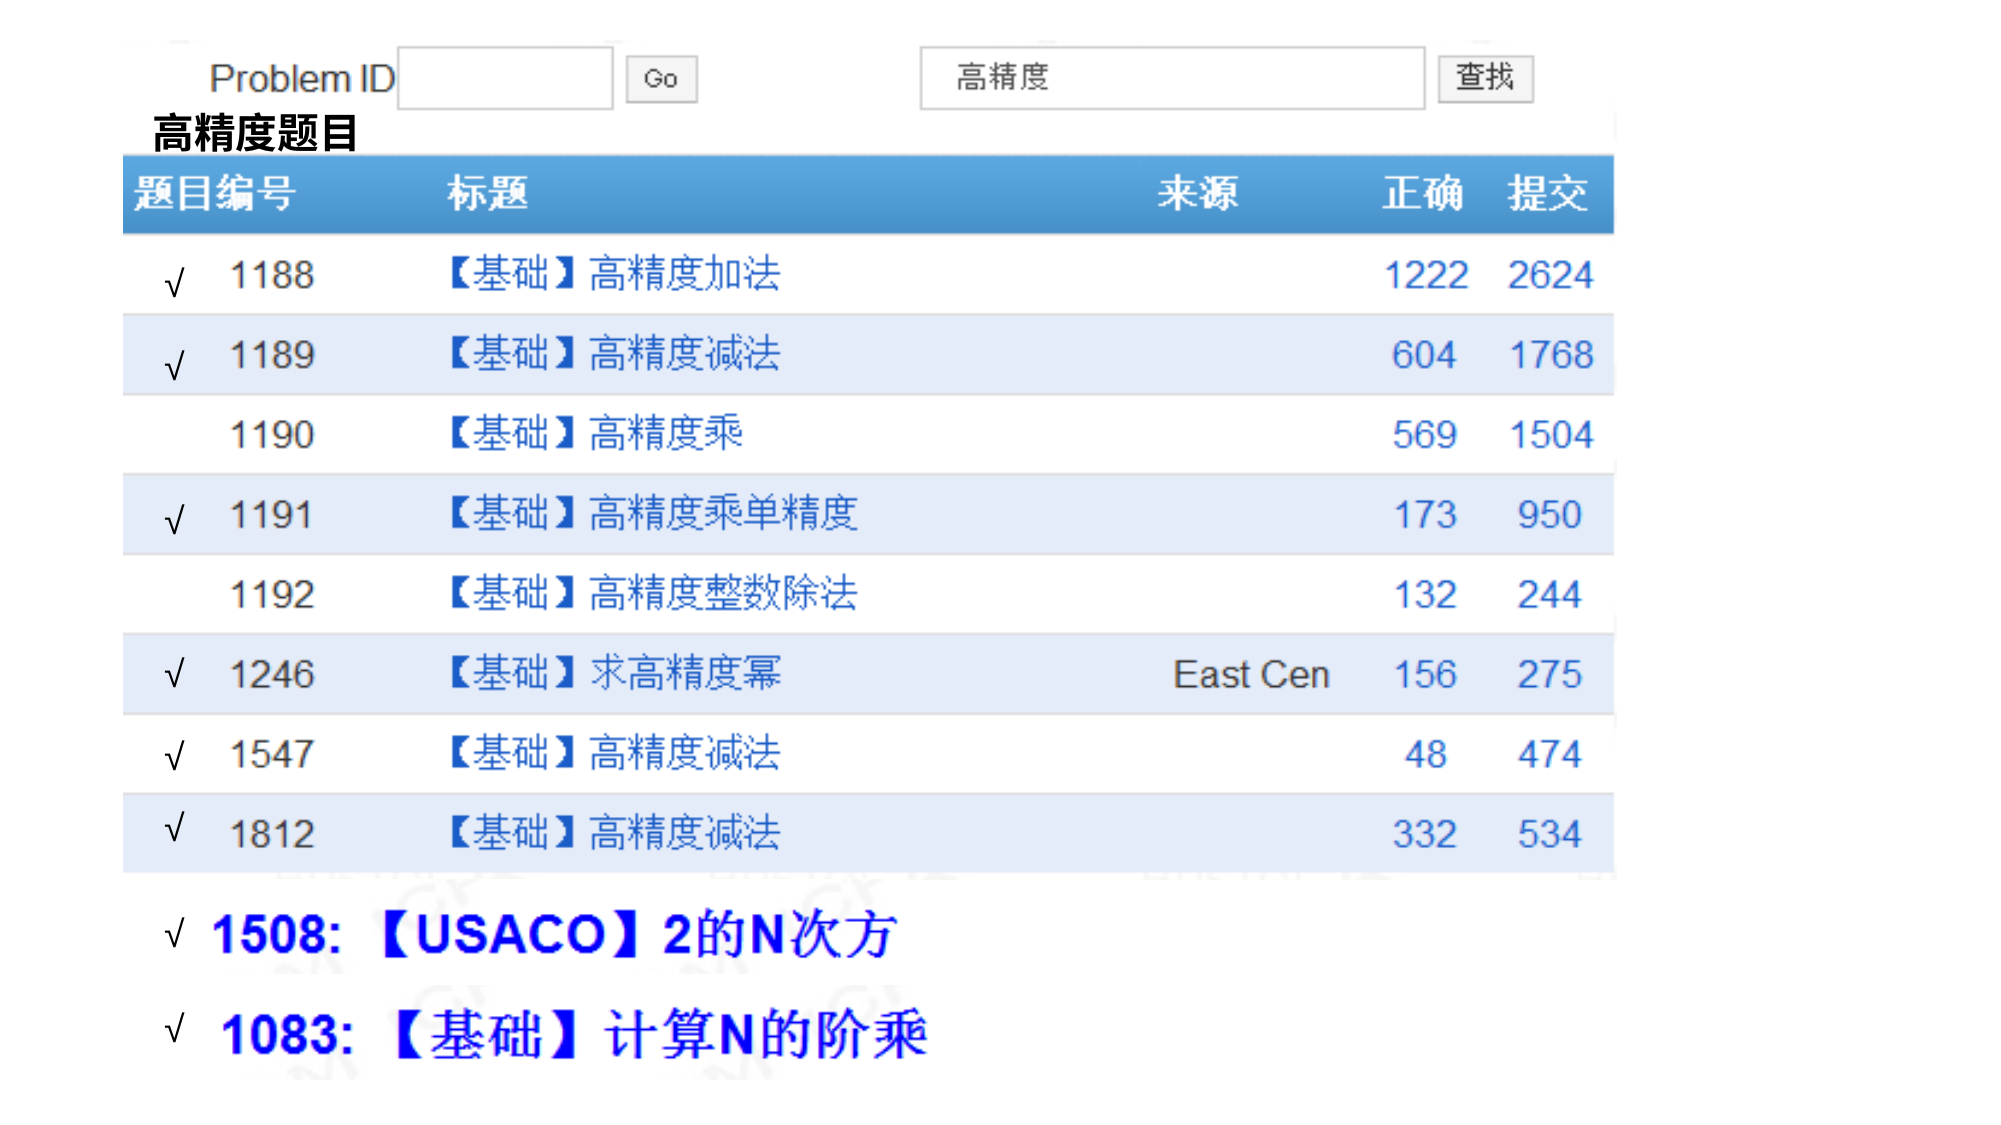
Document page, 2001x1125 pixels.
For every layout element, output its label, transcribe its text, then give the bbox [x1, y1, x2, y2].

picture [123, 40, 1617, 974]
text_box √ [149, 902, 208, 963]
text_box √ [149, 997, 208, 1057]
picture [208, 985, 954, 1080]
